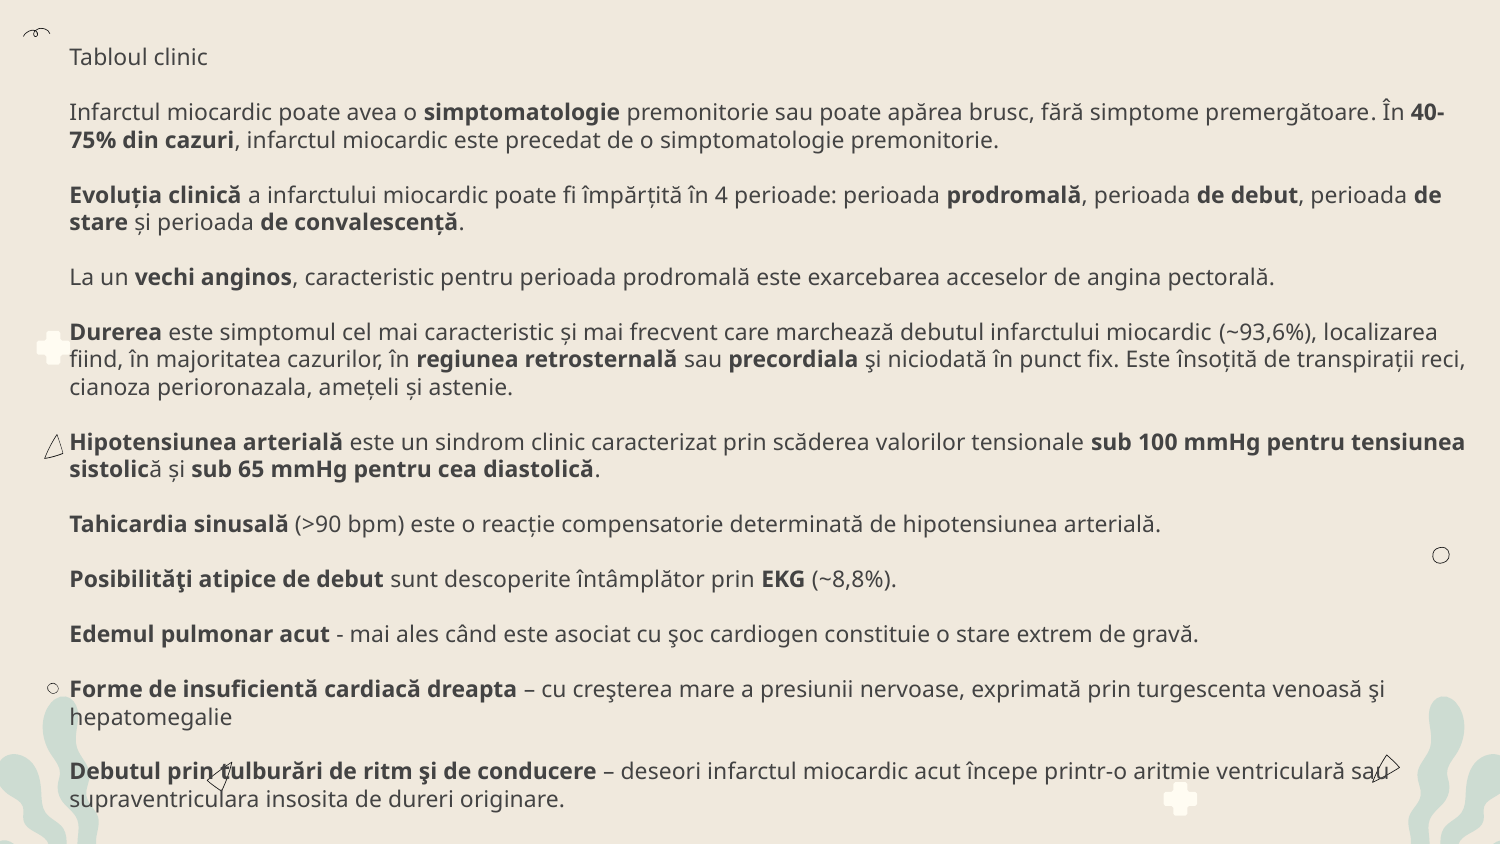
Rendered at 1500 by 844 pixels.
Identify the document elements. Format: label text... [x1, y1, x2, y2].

list Tabloul clinic Infarctul miocardic poate avea o simptomatologie premonitorie sau poate apărea brusc, fără simptome premergătoare. În 40-75% din cazuri, infarctul miocardic este precedat de o simptomatologie premonitorie. Evoluția clinică a infarctului miocardic poate fi împărțită în 4 perioade: perioada prodromală, perioada de debut, perioada de stare și perioada de convalescență. La un vechi anginos, caracteristic pentru perioada prodromală este exarcebarea acceselor de angina pectorală. Durerea este simptomul cel mai caracteristic și mai frecvent care marchează debutul infarctului miocardic (~93,6%), localizarea fiind, în majoritatea cazurilor, în regiunea retrosternală sau precordiala şi niciodată în punct fix. Este însoţită de transpiraţii reci, cianoza perioronazala, ameţeli şi astenie. Hipotensiunea arterială este un sindrom clinic caracterizat prin scăderea valorilor tensionale sub 100 mmHg pentru tensiunea sistolică și sub 65 mmHg pentru cea diastolică. Tahicardia sinusală (>90 bpm) este o reacție compensatorie determinată de hipotensiunea arterială. Posibilităţi atipice de debut sunt descoperite întâmplător prin EKG (~8,8%). Edemul pulmonar acut - mai ales când este asociat cu şoc cardiogen constituie o stare extrem de gravă. Forme de insuficientă cardiacă dreapta – cu creşterea mare a presiunii nervoase, exprimată prin turgescenta venoasă şi hepatomegalie Debutul prin tulburări de ritm şi de conducere – deseori infarctul miocardic acut începe printr-o aritmie ventriculară sau supraventriculara insosita de dureri originare. [31, 27, 1483, 818]
